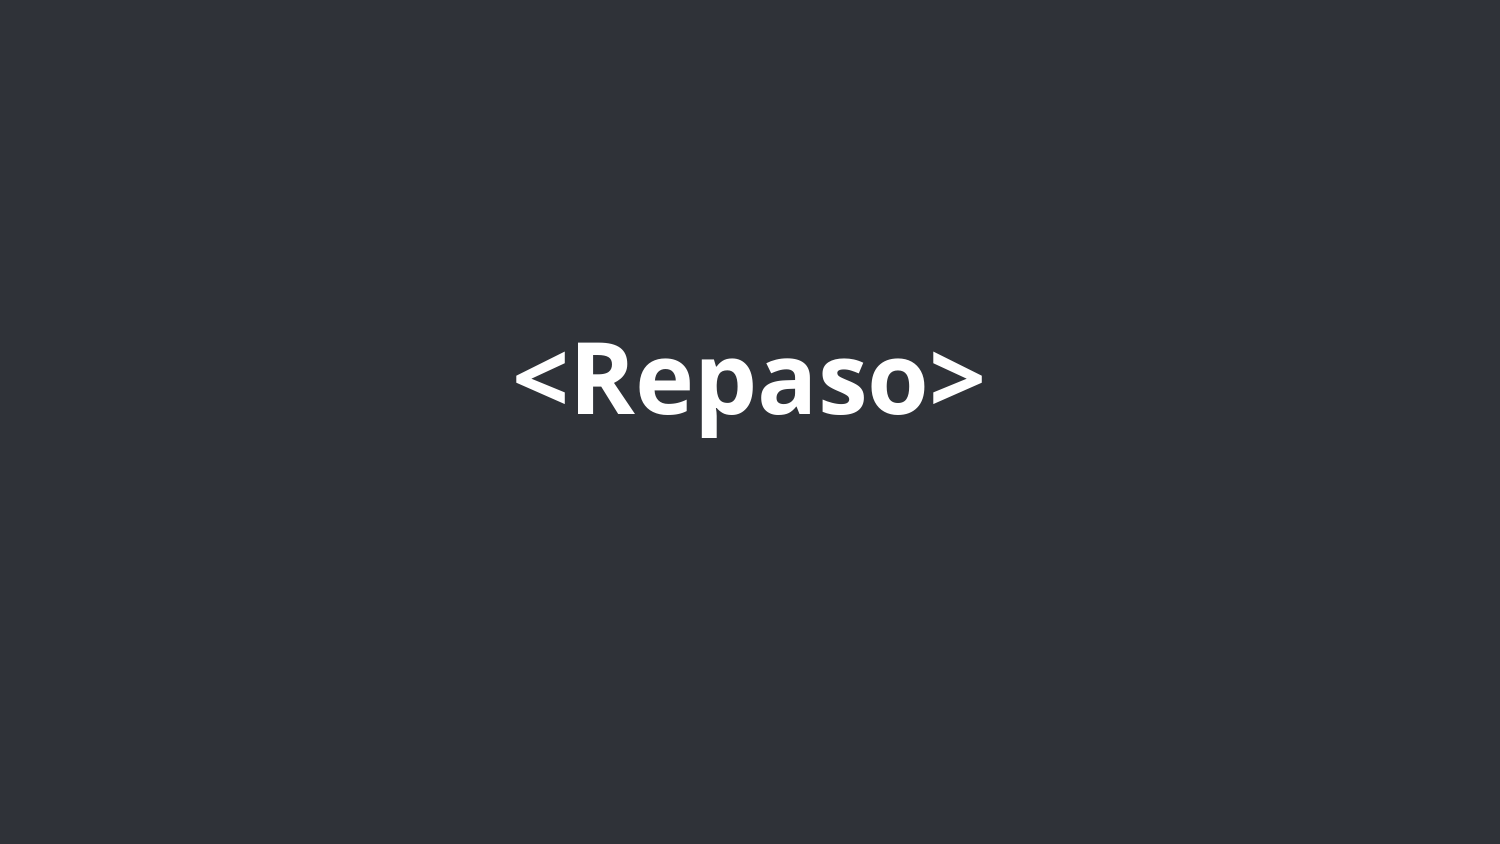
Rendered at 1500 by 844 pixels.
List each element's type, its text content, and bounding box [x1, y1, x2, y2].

title <Repaso> [0, 273, 1500, 477]
